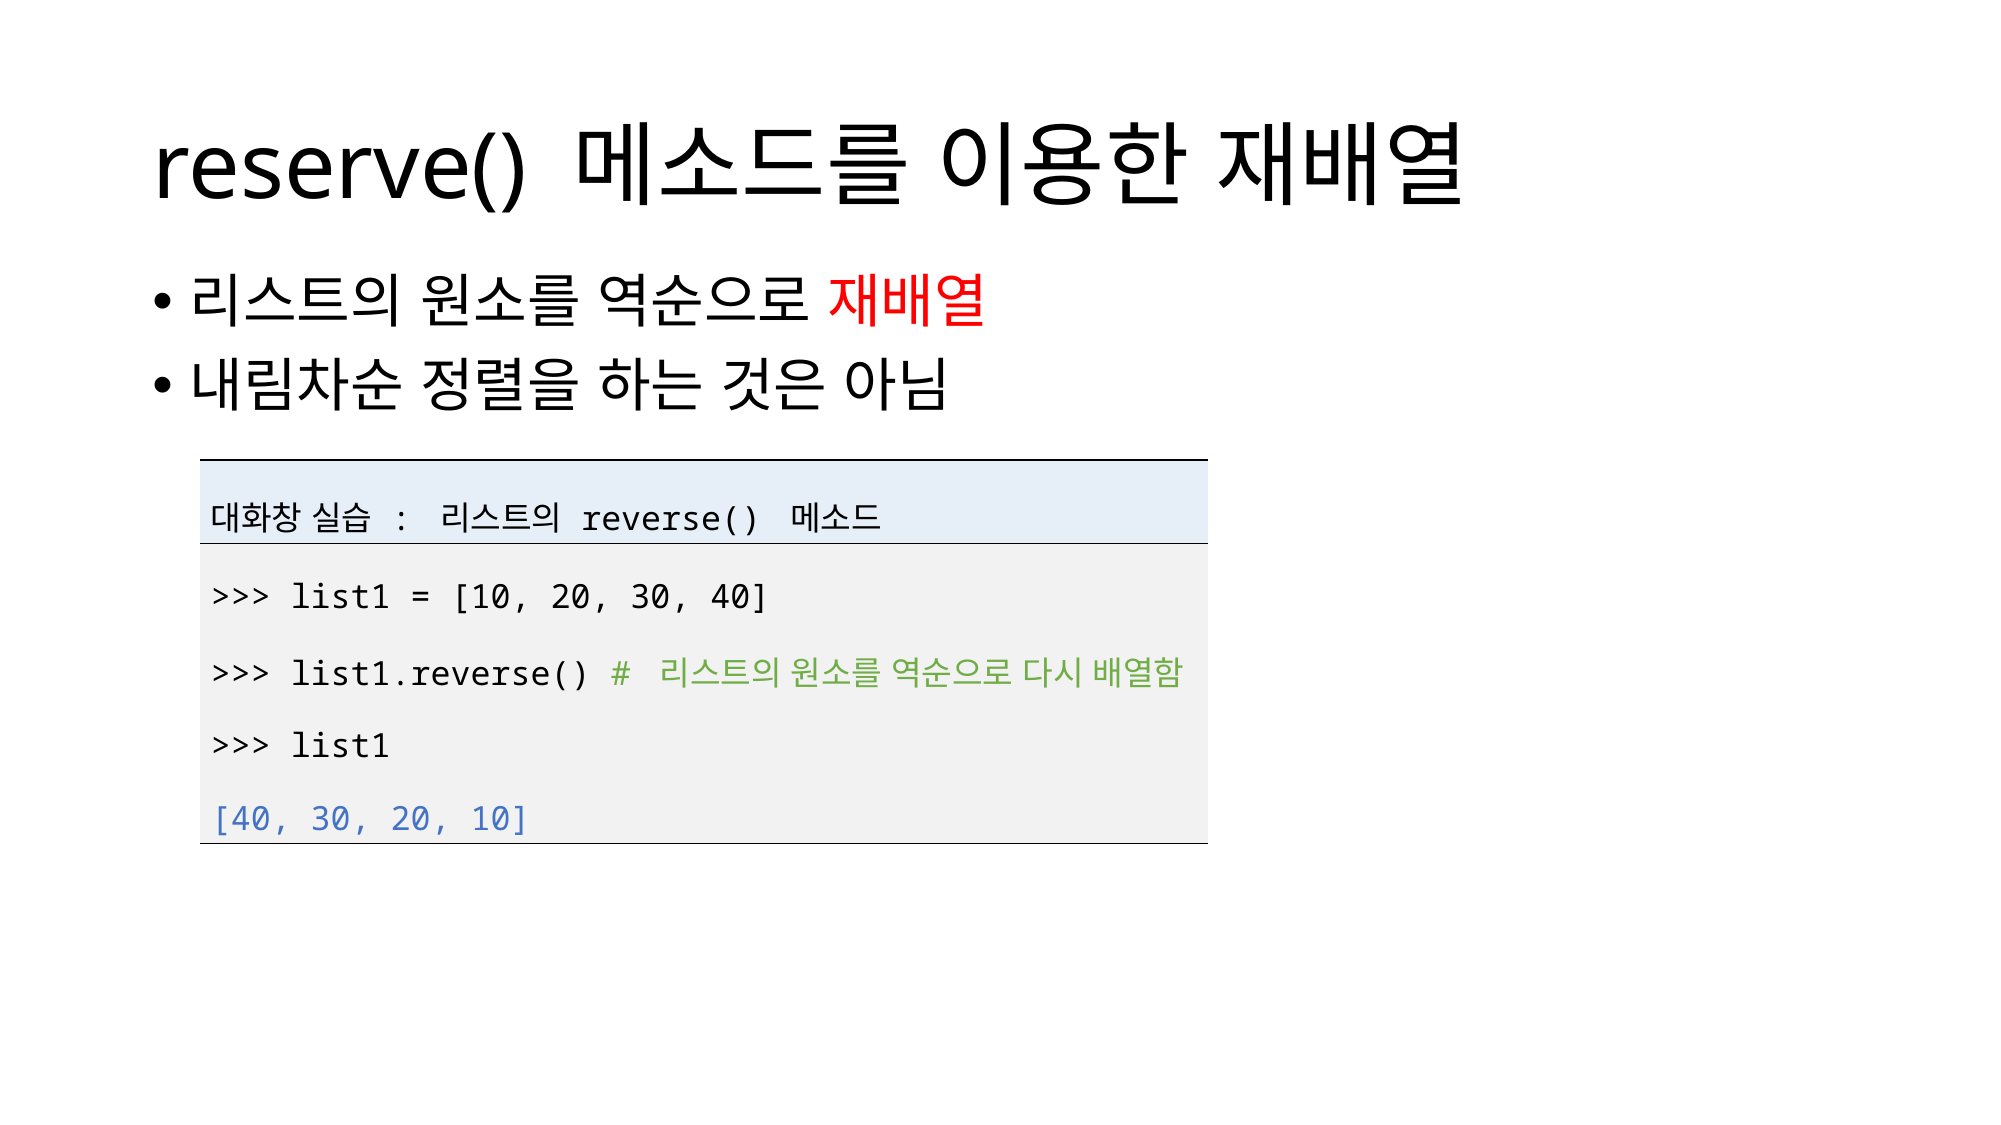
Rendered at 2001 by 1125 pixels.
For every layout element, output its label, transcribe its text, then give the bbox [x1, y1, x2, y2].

table_header 대화창 실습 : 리스트의 reverse() 메소드 [200, 461, 1208, 543]
table_cell >>> list1 = [10, 20, 30, 40] >>> list1.reverse() # 리스트의 원소를 역순으로 다시 배열함 >>> list1 [40, 30, 20, 10] [200, 544, 1208, 843]
text_box 리스트의 원소를 역순으로 재배열 내림차순 정렬을 하는 것은 아님 [137, 264, 1927, 813]
title reserve() 메소드를 이용한 재배열 [137, 59, 1863, 264]
